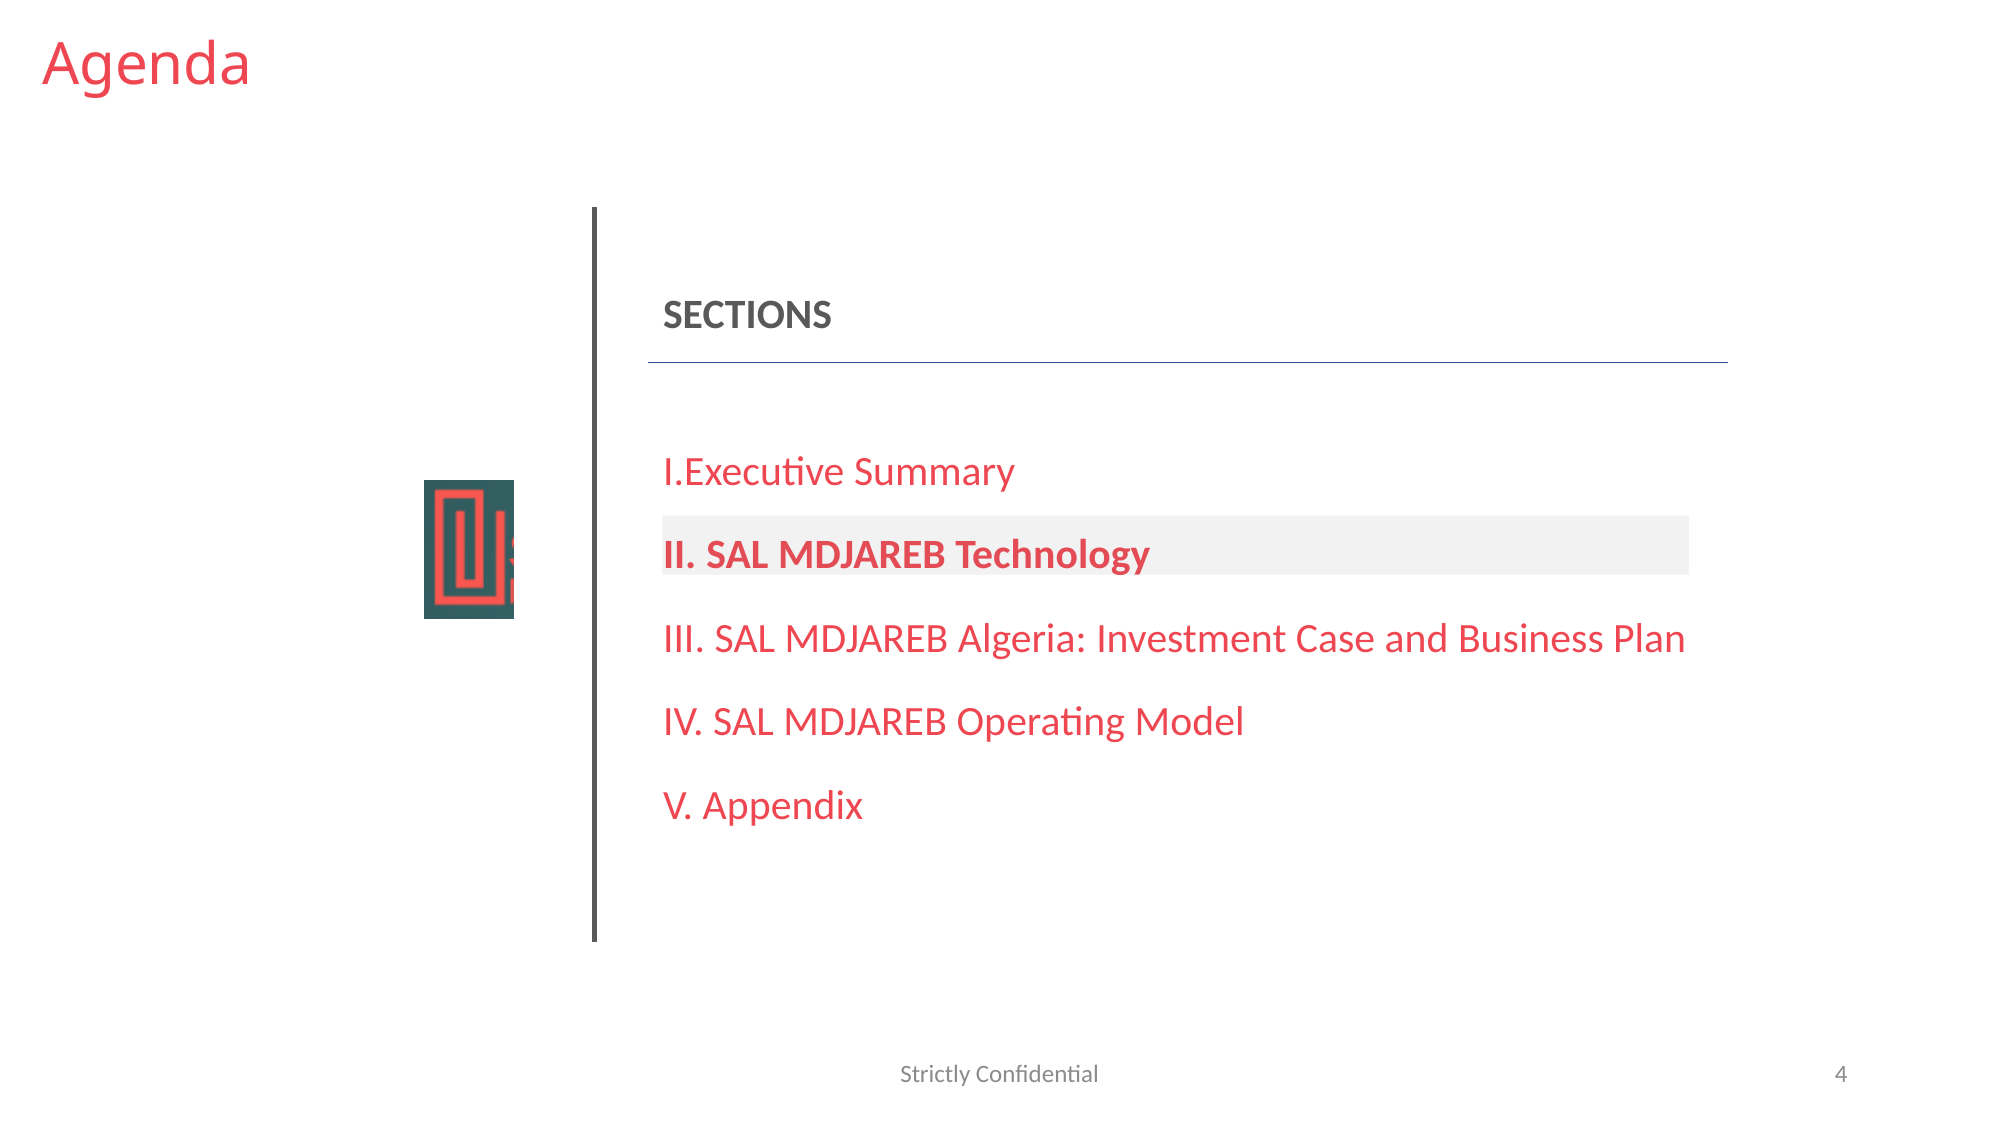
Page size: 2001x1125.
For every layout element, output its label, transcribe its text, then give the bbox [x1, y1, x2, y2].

footer Strictly Confidential [662, 1042, 1338, 1103]
text_box Agenda [27, 19, 1000, 104]
table_cell Executive Summary SAL MDJAREB Technology SAL MDJAREB Algeria: Investment Case and Business Plan SAL MDJAREB Operating Model Appendix [648, 363, 1728, 908]
picture [424, 480, 514, 619]
slide_number 4 [1412, 1042, 1863, 1103]
table_header SECTIONS [648, 275, 1728, 362]
text_box [661, 515, 1690, 576]
